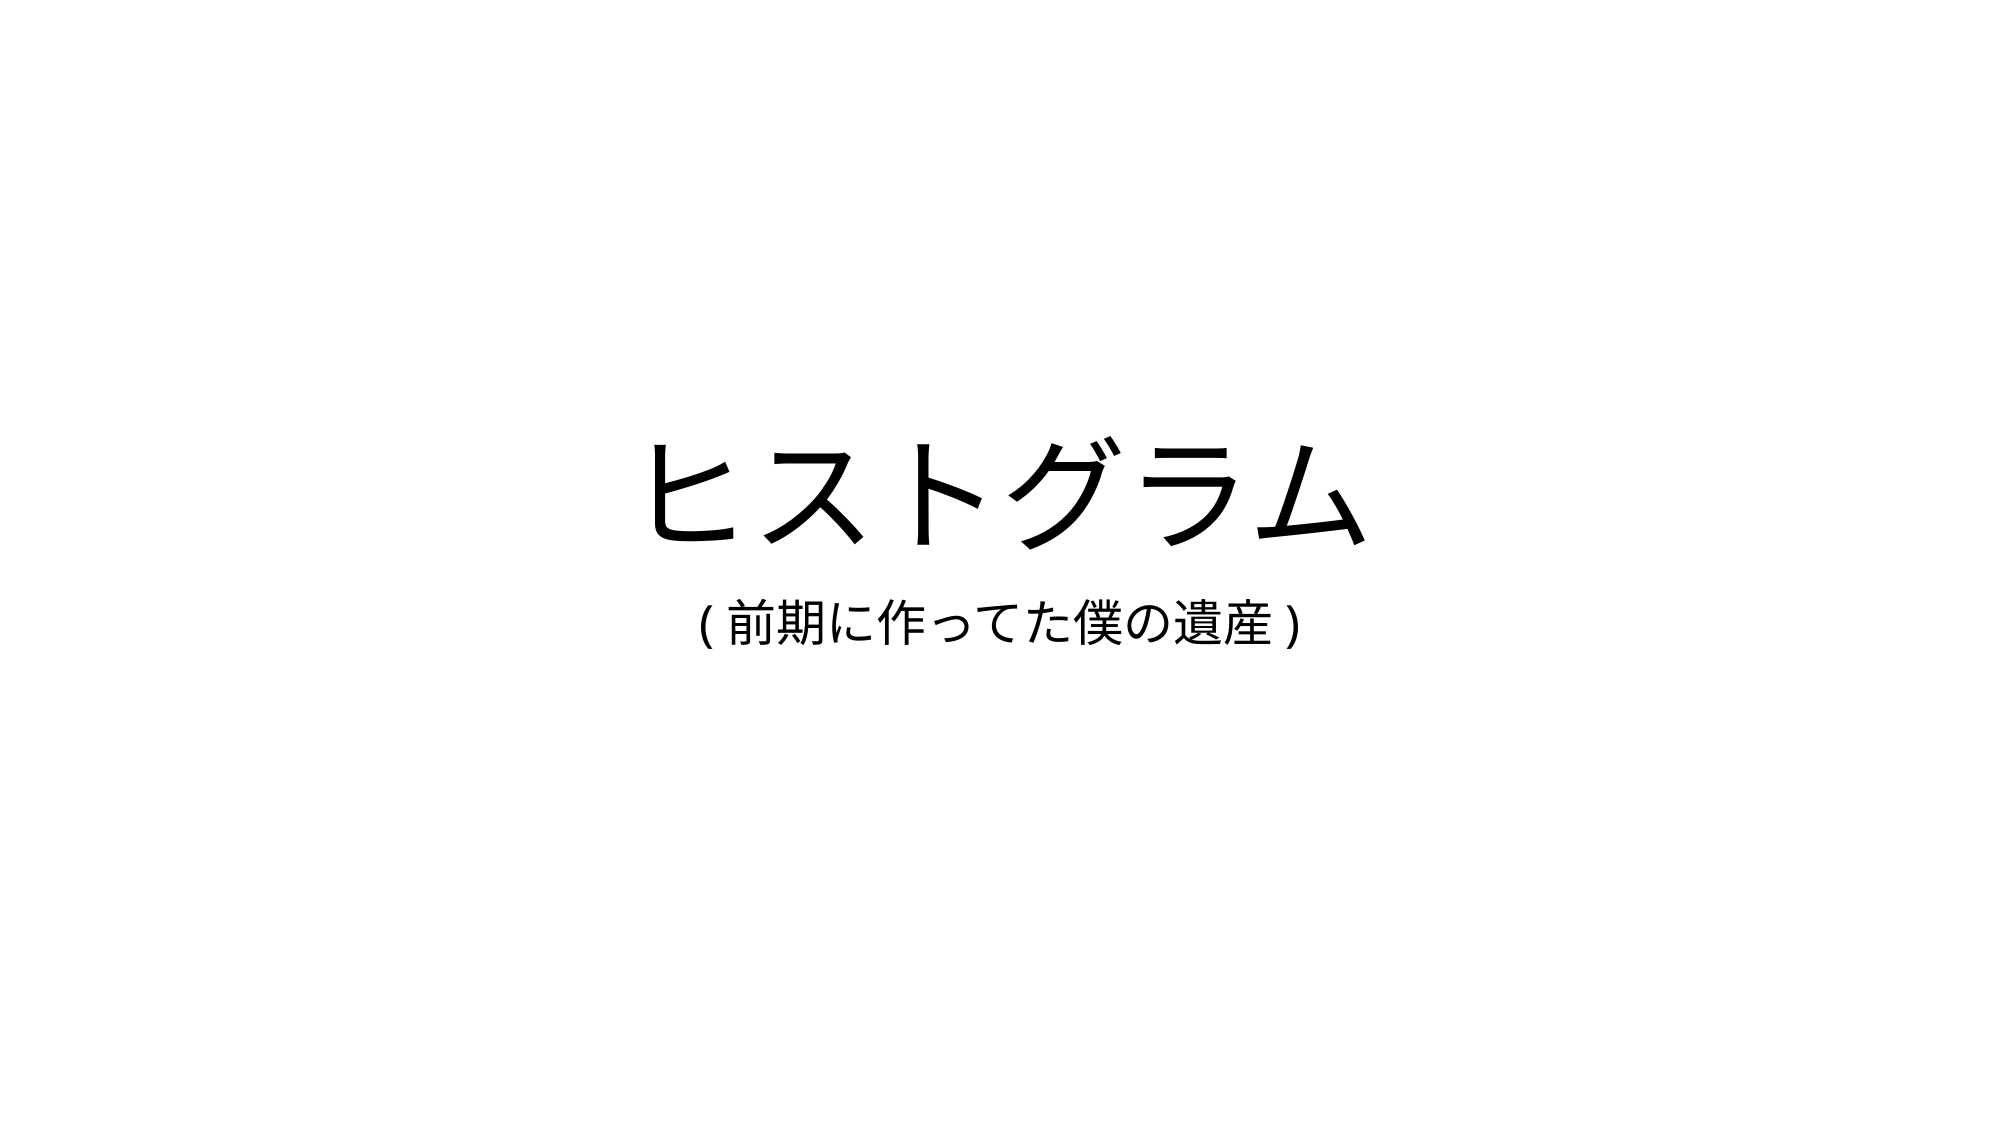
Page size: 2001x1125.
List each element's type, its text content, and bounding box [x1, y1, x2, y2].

subtitle (前期に作ってた僕の遺産) [249, 590, 1750, 863]
title ヒストグラム [249, 184, 1750, 576]
